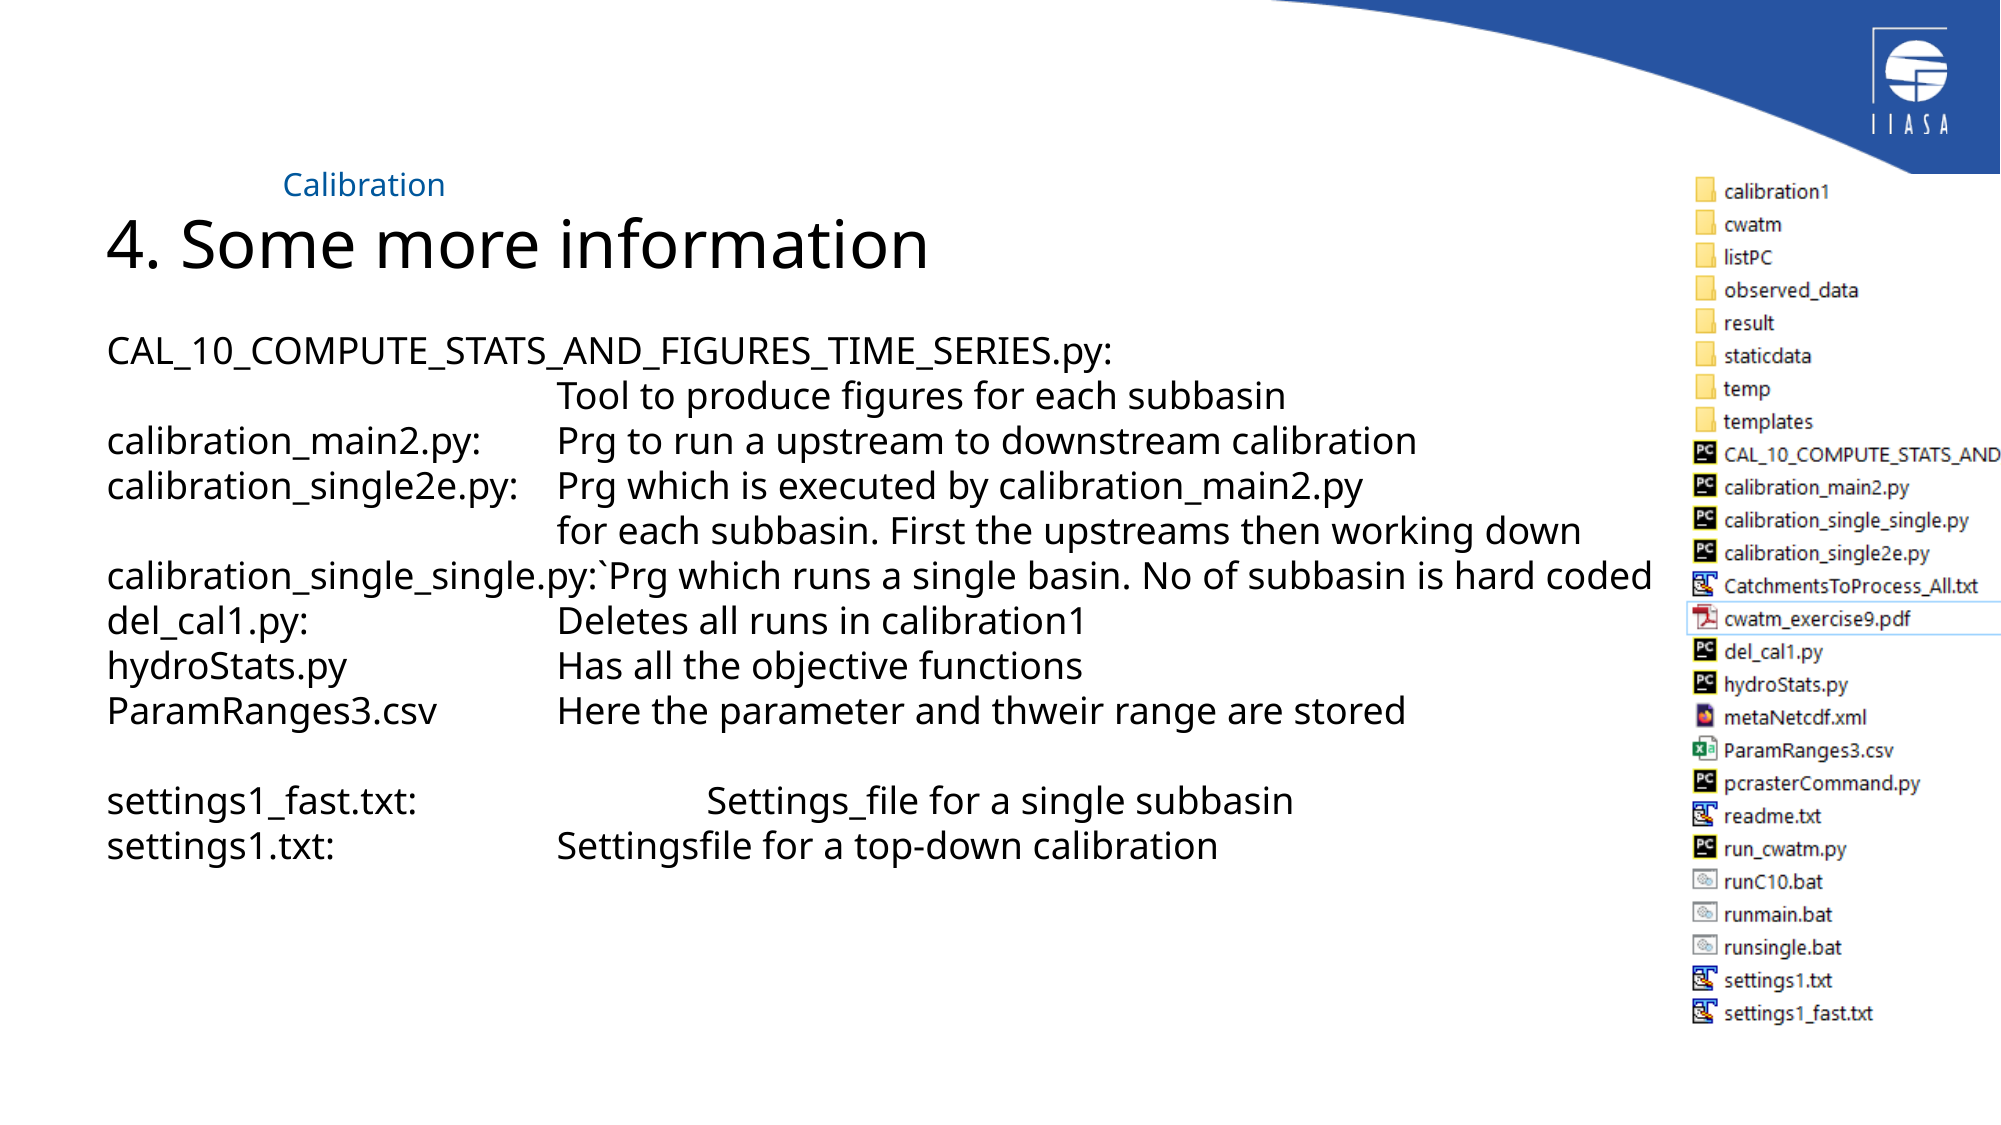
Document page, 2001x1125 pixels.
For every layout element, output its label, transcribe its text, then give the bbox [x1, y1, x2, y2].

text_box 4. Some more information CAL_10_COMPUTE_STATS_AND_FIGURES_TIME_SERIES.py: Tool to produce figures for each subbasin calibration_main2.py: Prg to run a upstream to downstream calibration calibration_single2e.py: Prg which is executed by calibration_main2.py for each subbasin. First the upstreams then working down calibration_single_single.py:`Prg which runs a single basin. No of subbasin is hard coded del_cal1.py: Deletes all runs in calibration1 hydroStats.py Has all the objective functions ParamRanges3.csv Here the parameter and thweir range are stored settings1_fast.txt: Settings_file for a single subbasin settings1.txt: Settingsfile for a top-down calibration [91, 159, 1791, 970]
picture [1251, 0, 2001, 1125]
